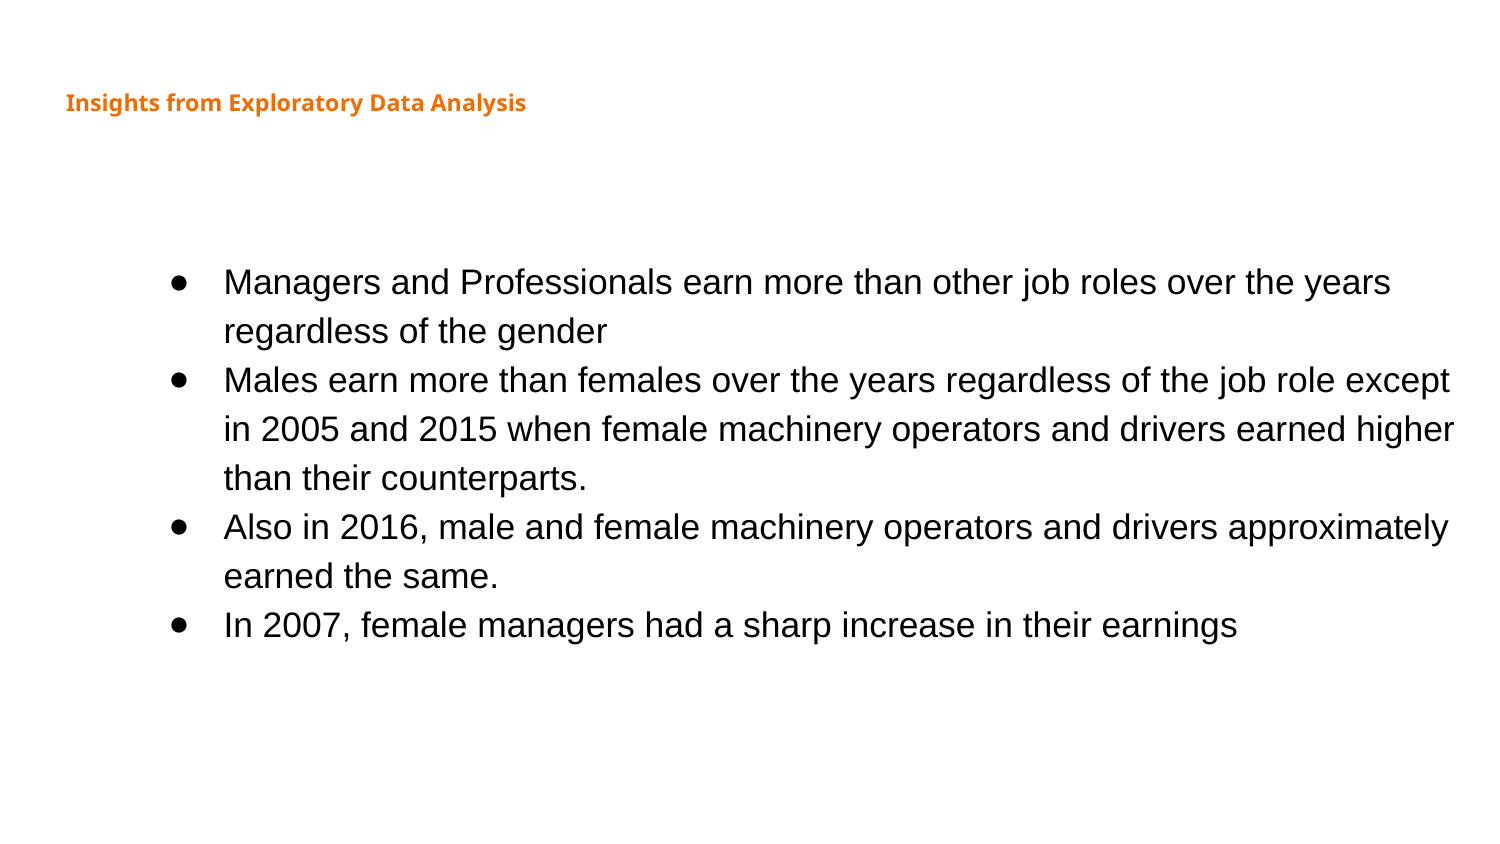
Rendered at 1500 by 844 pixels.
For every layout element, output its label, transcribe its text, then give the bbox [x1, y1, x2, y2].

text_box Managers and Professionals earn more than other job roles over the years regardless of the gender Males earn more than females over the years regardless of the job role except in 2005 and 2015 when female machinery operators and drivers earned higher than their counterparts. Also in 2016, male and female machinery operators and drivers approximately earned the same. In 2007, female managers had a sharp increase in their earnings [133, 188, 1500, 732]
title Insights from Exploratory Data Analysis [51, 72, 1449, 189]
